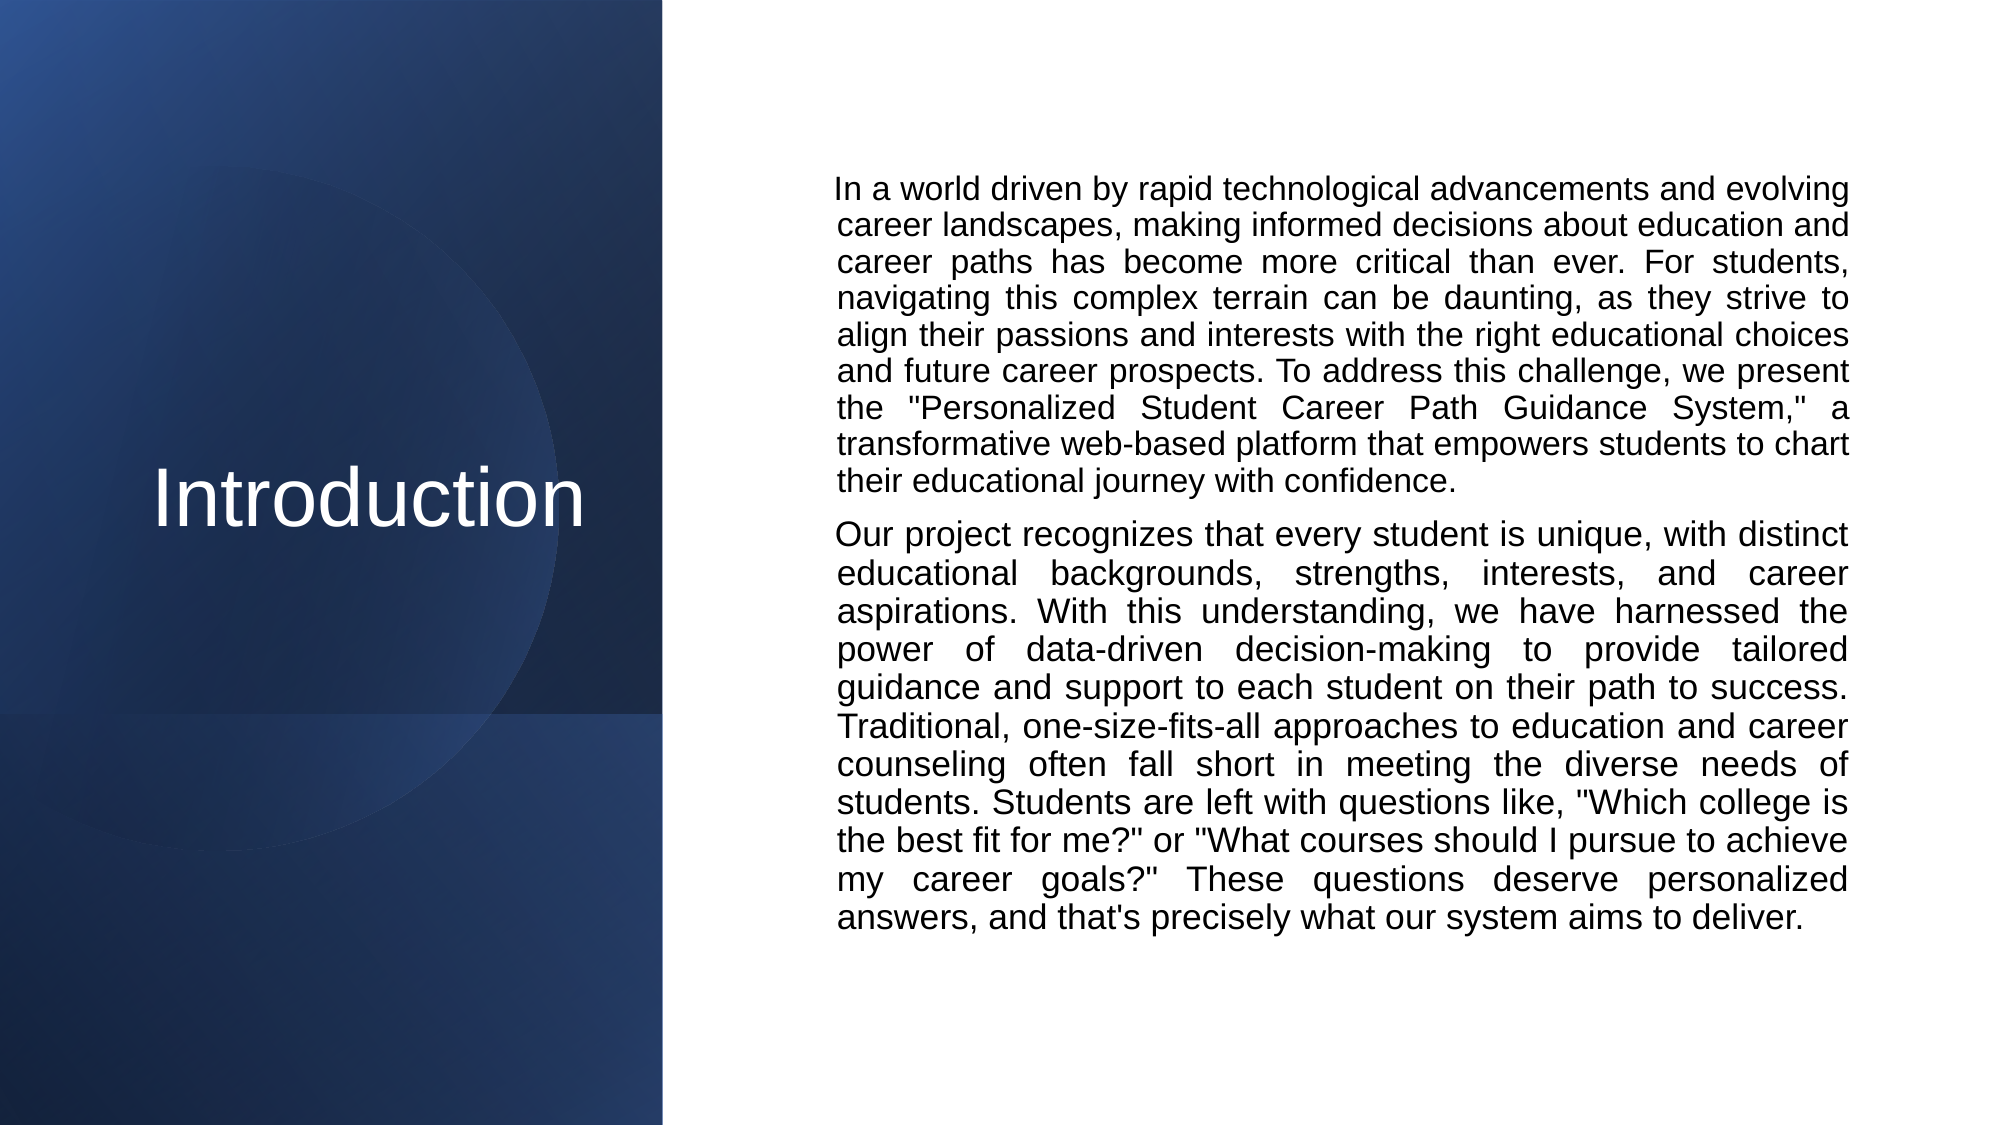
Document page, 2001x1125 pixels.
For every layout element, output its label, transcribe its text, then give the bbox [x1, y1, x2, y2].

list In a world driven by rapid technological advancements and evolving career landscapes, making informed decisions about education and career paths has become more critical than ever. For students, navigating this complex terrain can be daunting, as they strive to align their passions and interests with the right educational choices and future career prospects. To address this challenge, we present the "Personalized Student Career Path Guidance System," a transformative web-based platform that empowers students to chart their educational journey with confidence. Our project recognizes that every student is unique, with distinct educational backgrounds, strengths, interests, and career aspirations. With this understanding, we have harnessed the power of data-driven decision-making to provide tailored guidance and support to each student on their path to success. Traditional, one-size-fits-all approaches to education and career counseling often fall short in meeting the diverse needs of students. Students are left with questions like, "Which college is the best fit for me?" or "What courses should I pursue to achieve my career goals?" These questions deserve personalized answers, and that's precisely what our system aims to deliver. [789, 106, 1865, 1017]
text_box [663, 0, 2000, 1125]
text_box [0, 0, 663, 1124]
title Introduction [76, 96, 602, 652]
